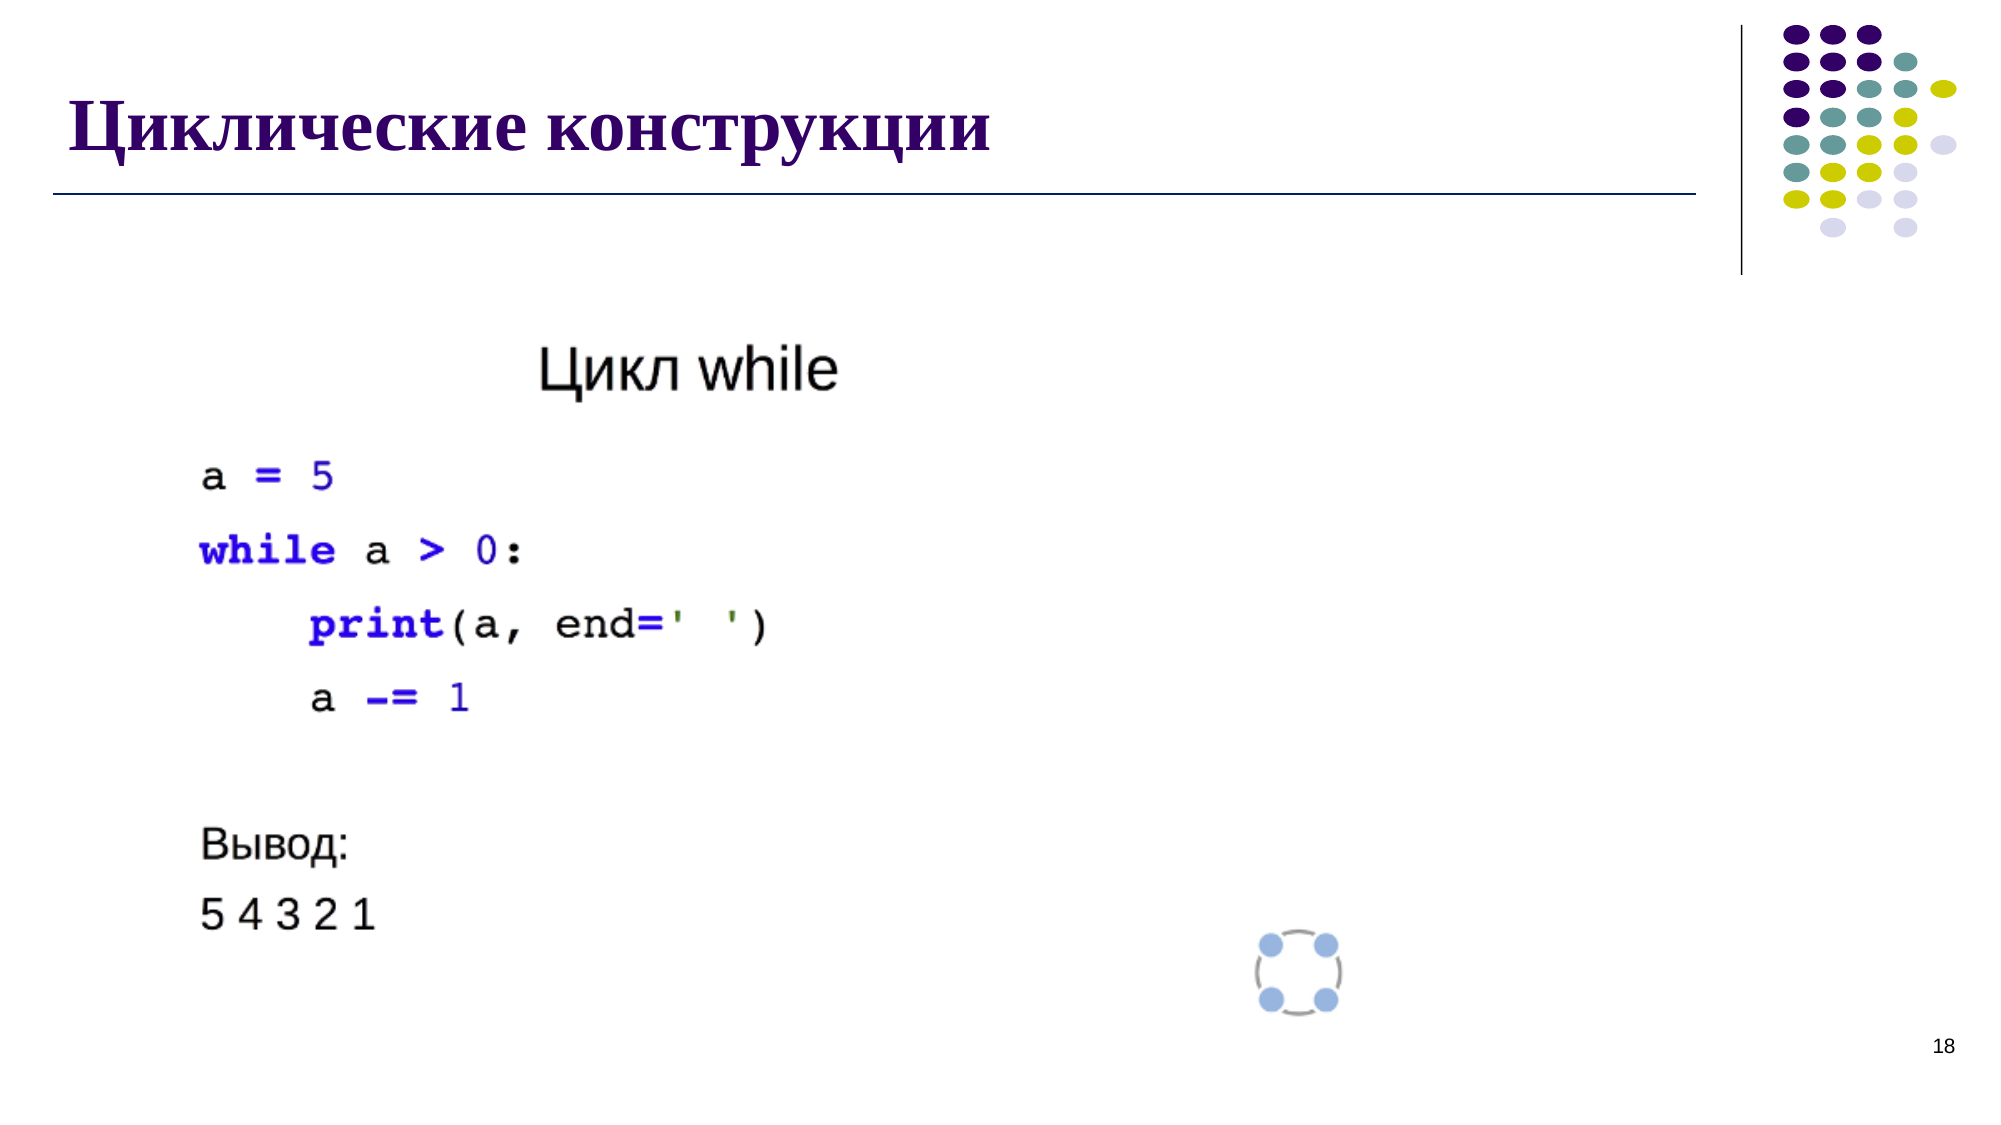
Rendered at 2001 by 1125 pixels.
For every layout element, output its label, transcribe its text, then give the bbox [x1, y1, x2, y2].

slide_number 18 [1905, 1025, 1971, 1085]
title Циклические конструкции [53, 42, 1618, 173]
picture [23, 286, 1356, 1026]
